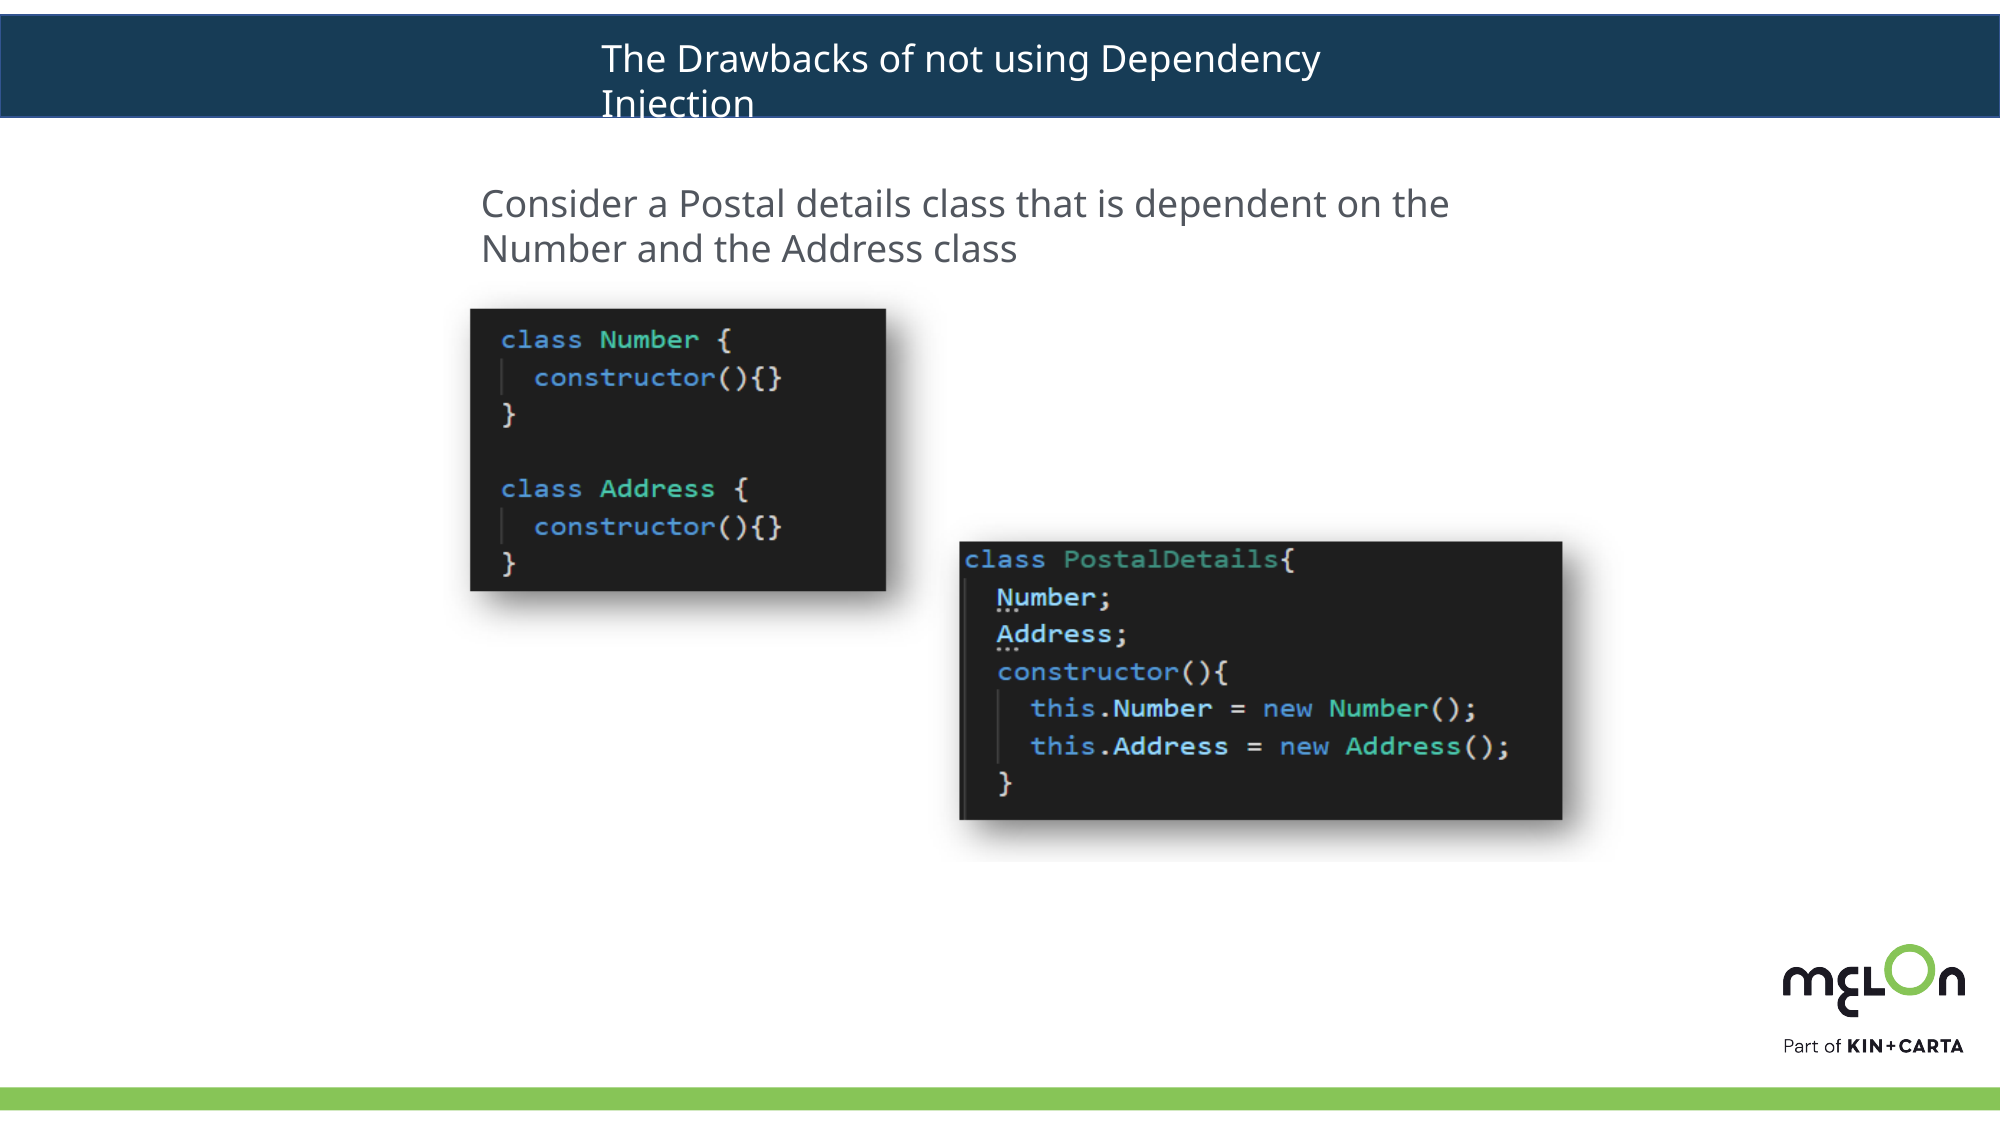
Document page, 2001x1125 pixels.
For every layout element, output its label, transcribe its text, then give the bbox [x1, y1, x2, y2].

text_box Consider a Postal details class that is dependent on the Number and the Address class [466, 172, 1468, 271]
picture [1783, 944, 1965, 1053]
picture [443, 271, 1636, 862]
text_box [0, 14, 2000, 118]
text_box [0, 1086, 2000, 1111]
text_box The Drawbacks of not using Dependency Injection [586, 27, 1492, 177]
